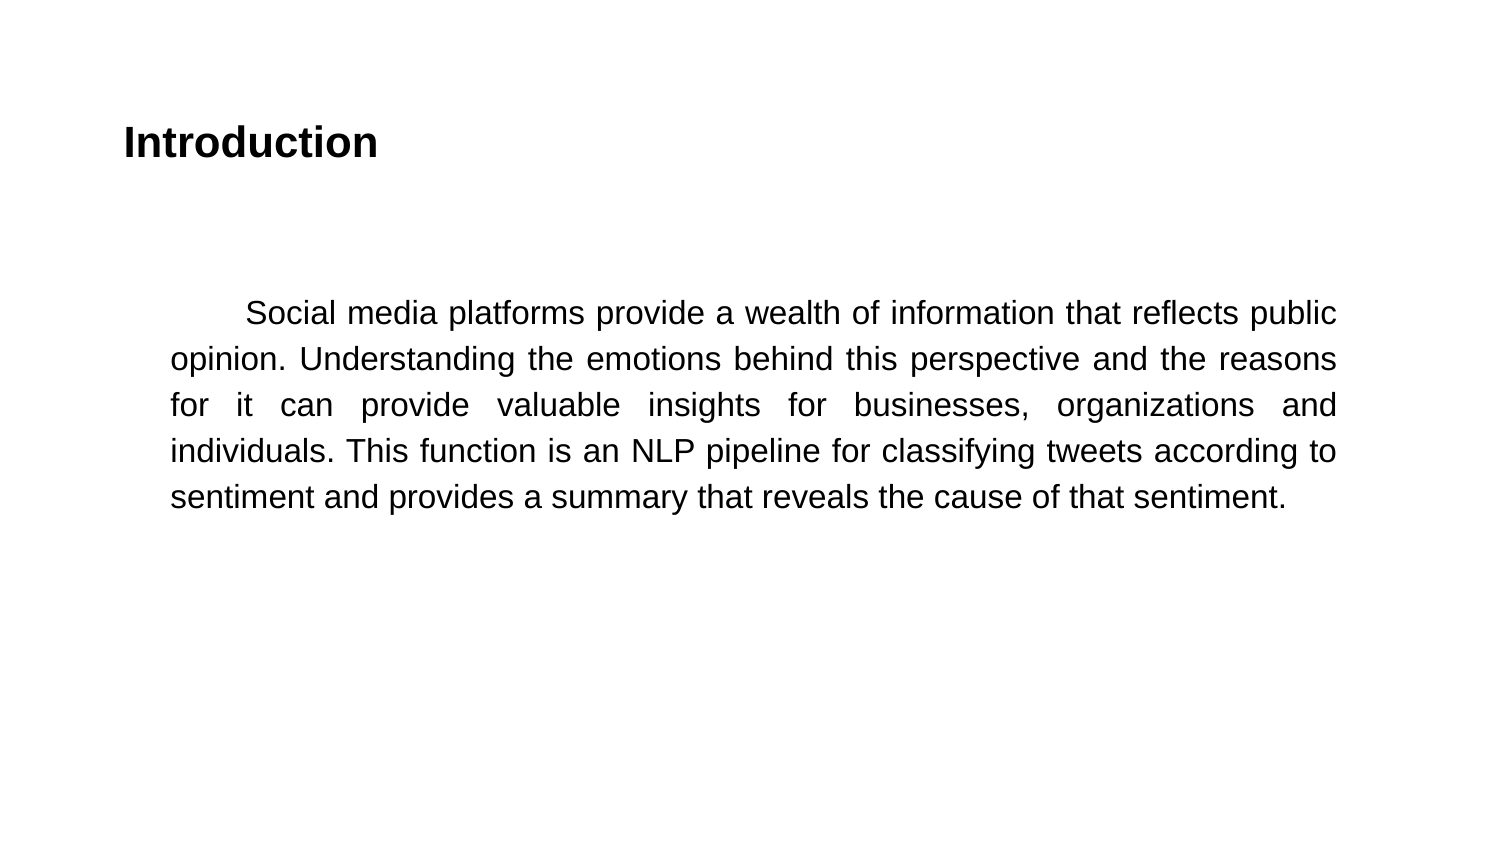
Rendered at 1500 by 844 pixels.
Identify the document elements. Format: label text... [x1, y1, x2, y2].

text_box Social media platforms provide a wealth of information that reflects public opinion. Understanding the emotions behind this perspective and the reasons for it can provide valuable insights for businesses, organizations and individuals. This function is an NLP pipeline for classifying tweets according to sentiment and provides a summary that reveals the cause of that sentiment. [155, 270, 1355, 530]
text_box Introduction [108, 90, 1042, 181]
